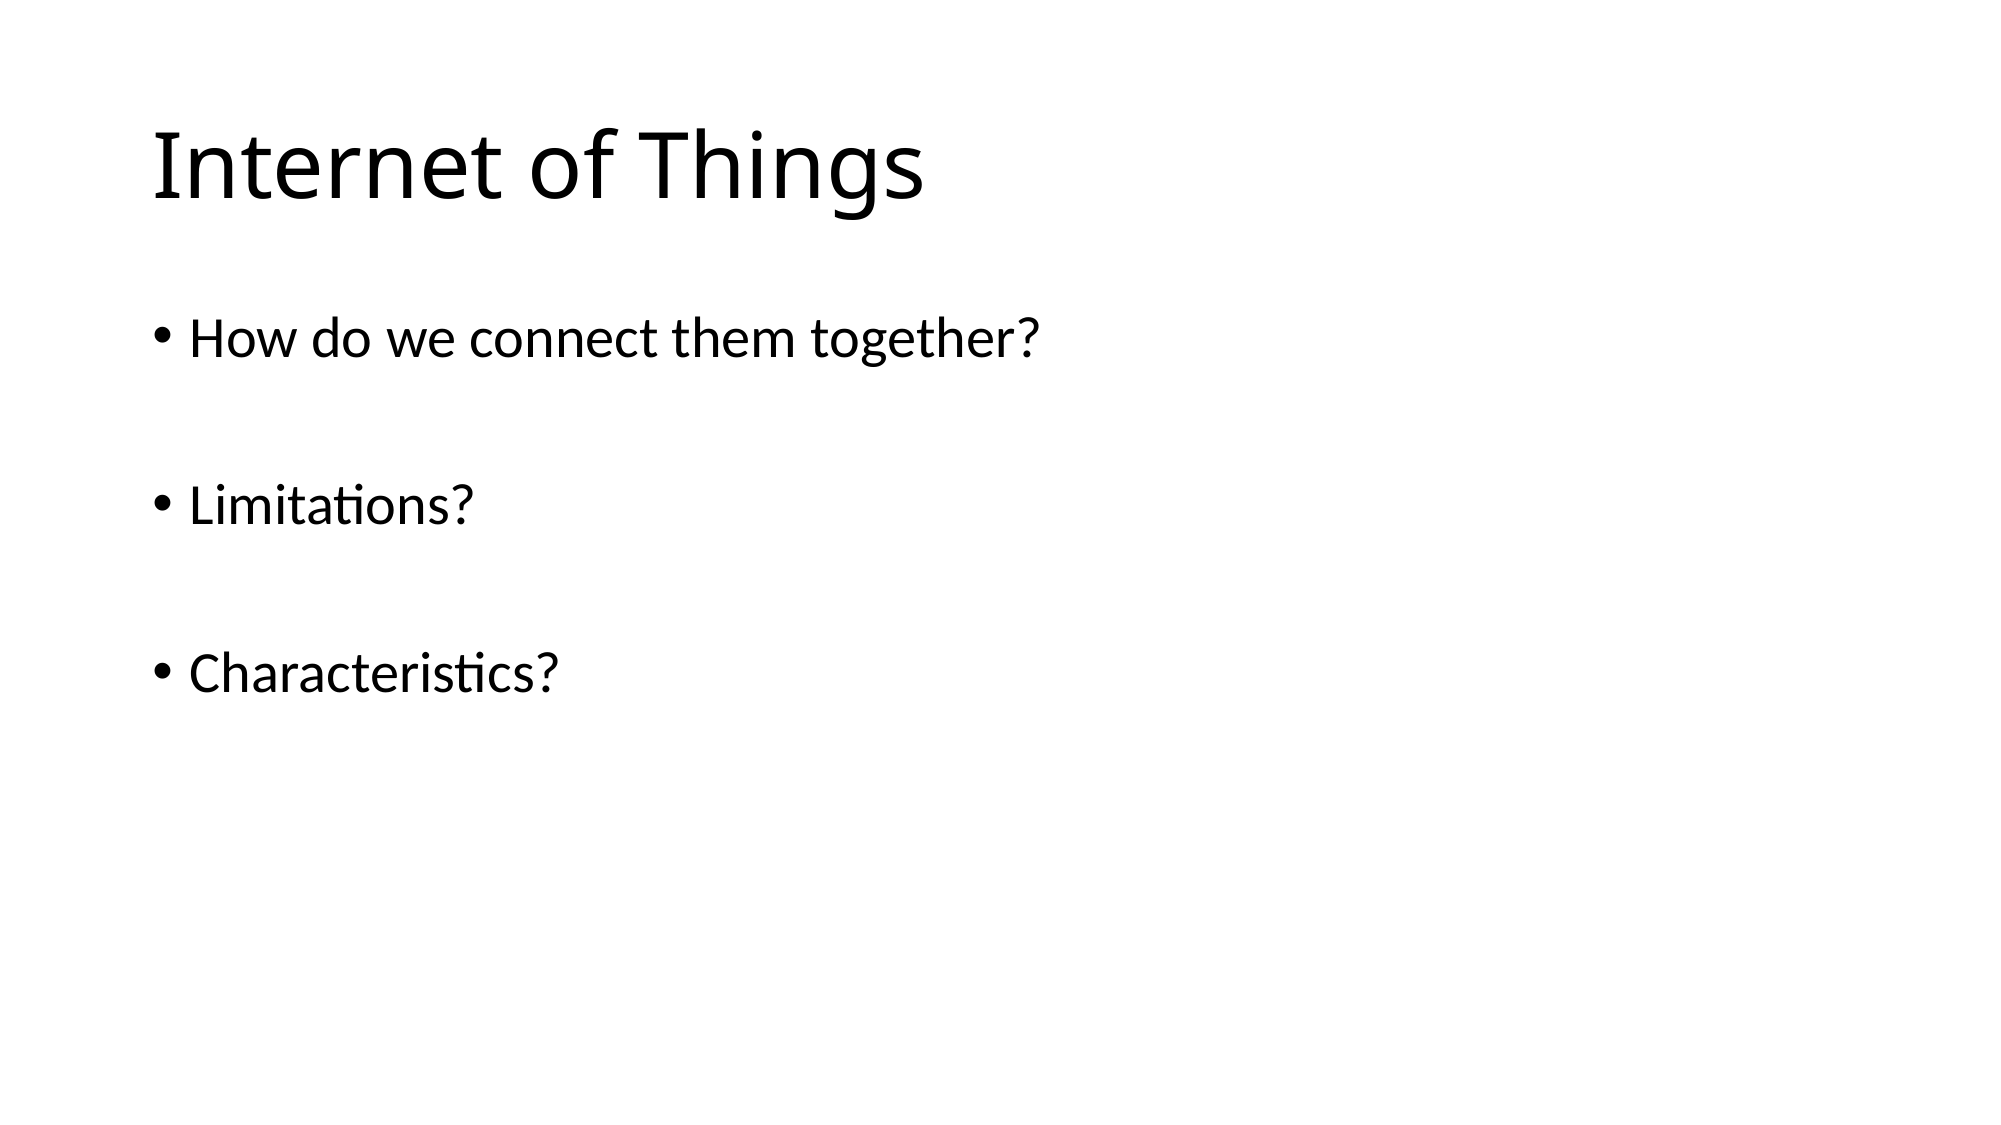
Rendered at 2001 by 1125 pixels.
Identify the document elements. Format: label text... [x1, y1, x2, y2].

list How do we connect them together? Limitations? Characteristics? [137, 299, 1863, 1014]
title Internet of Things [137, 59, 1863, 278]
